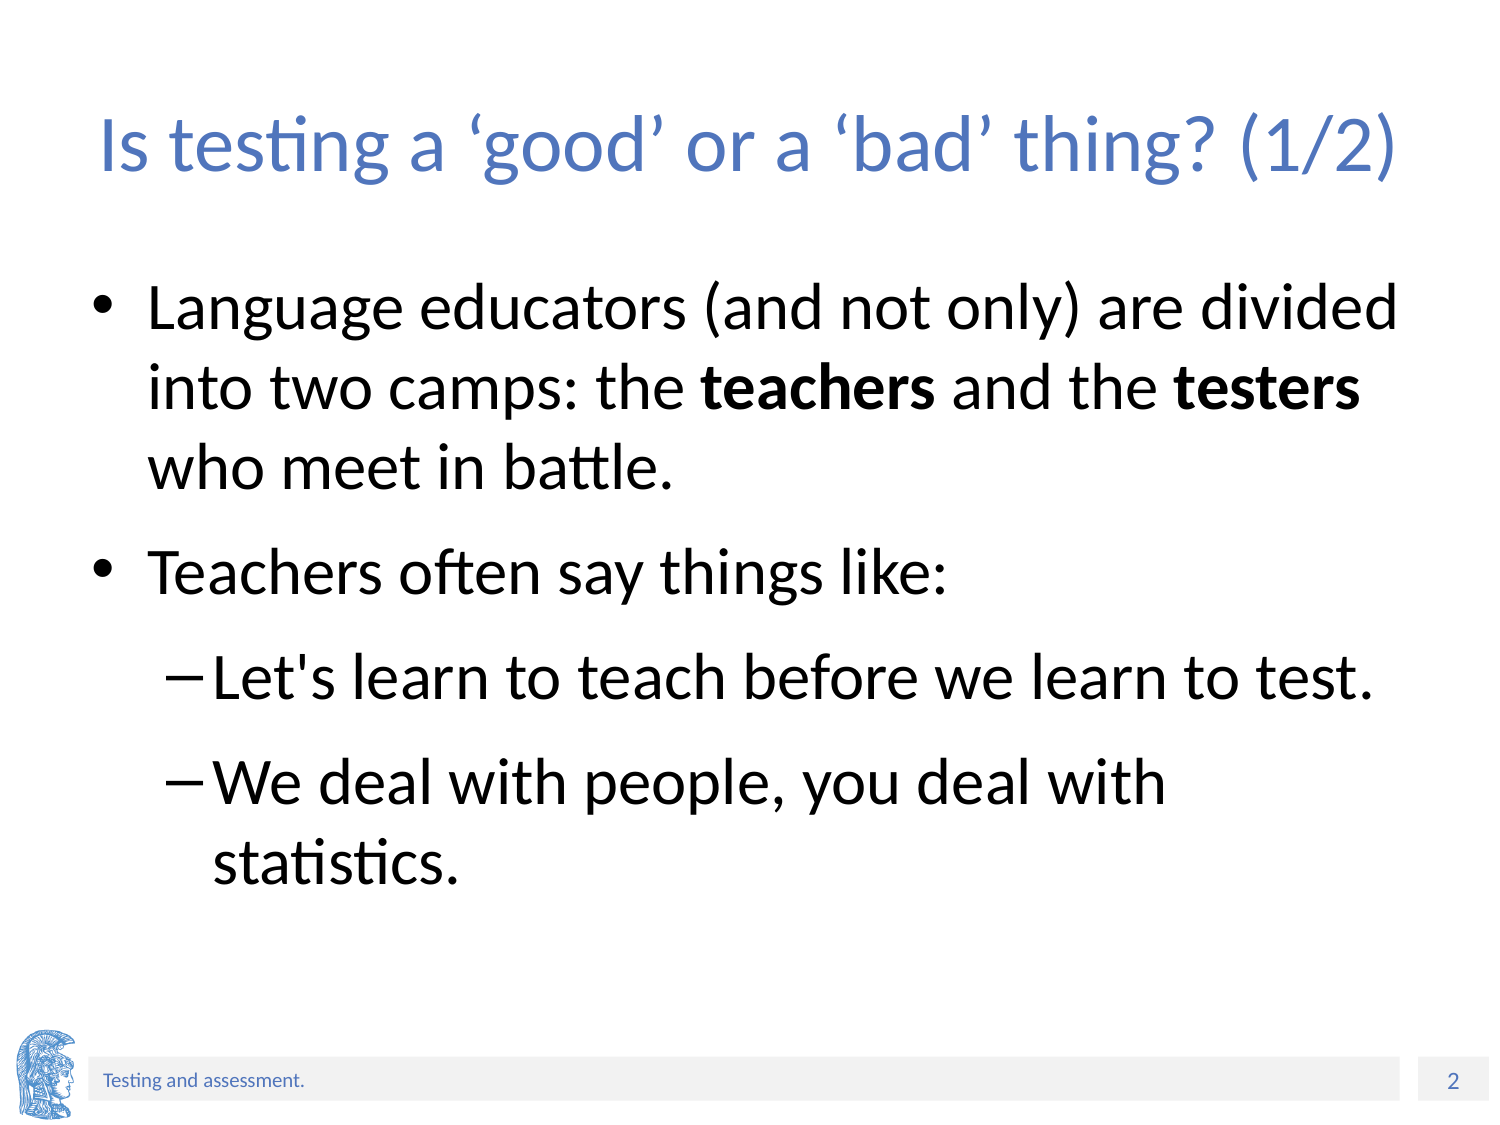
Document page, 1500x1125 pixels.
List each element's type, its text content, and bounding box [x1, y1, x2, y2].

list Language educators (and not only) are divided into two camps: the teachers and the testers who meet in battle. Teachers often say things like: Let's learn to teach before we learn to test. We deal with people, you deal with statistics. [76, 255, 1427, 998]
picture [9, 1026, 81, 1120]
title Is testing a ‘good’ or a ‘bad’ thing? (1/2) [75, 45, 1425, 233]
